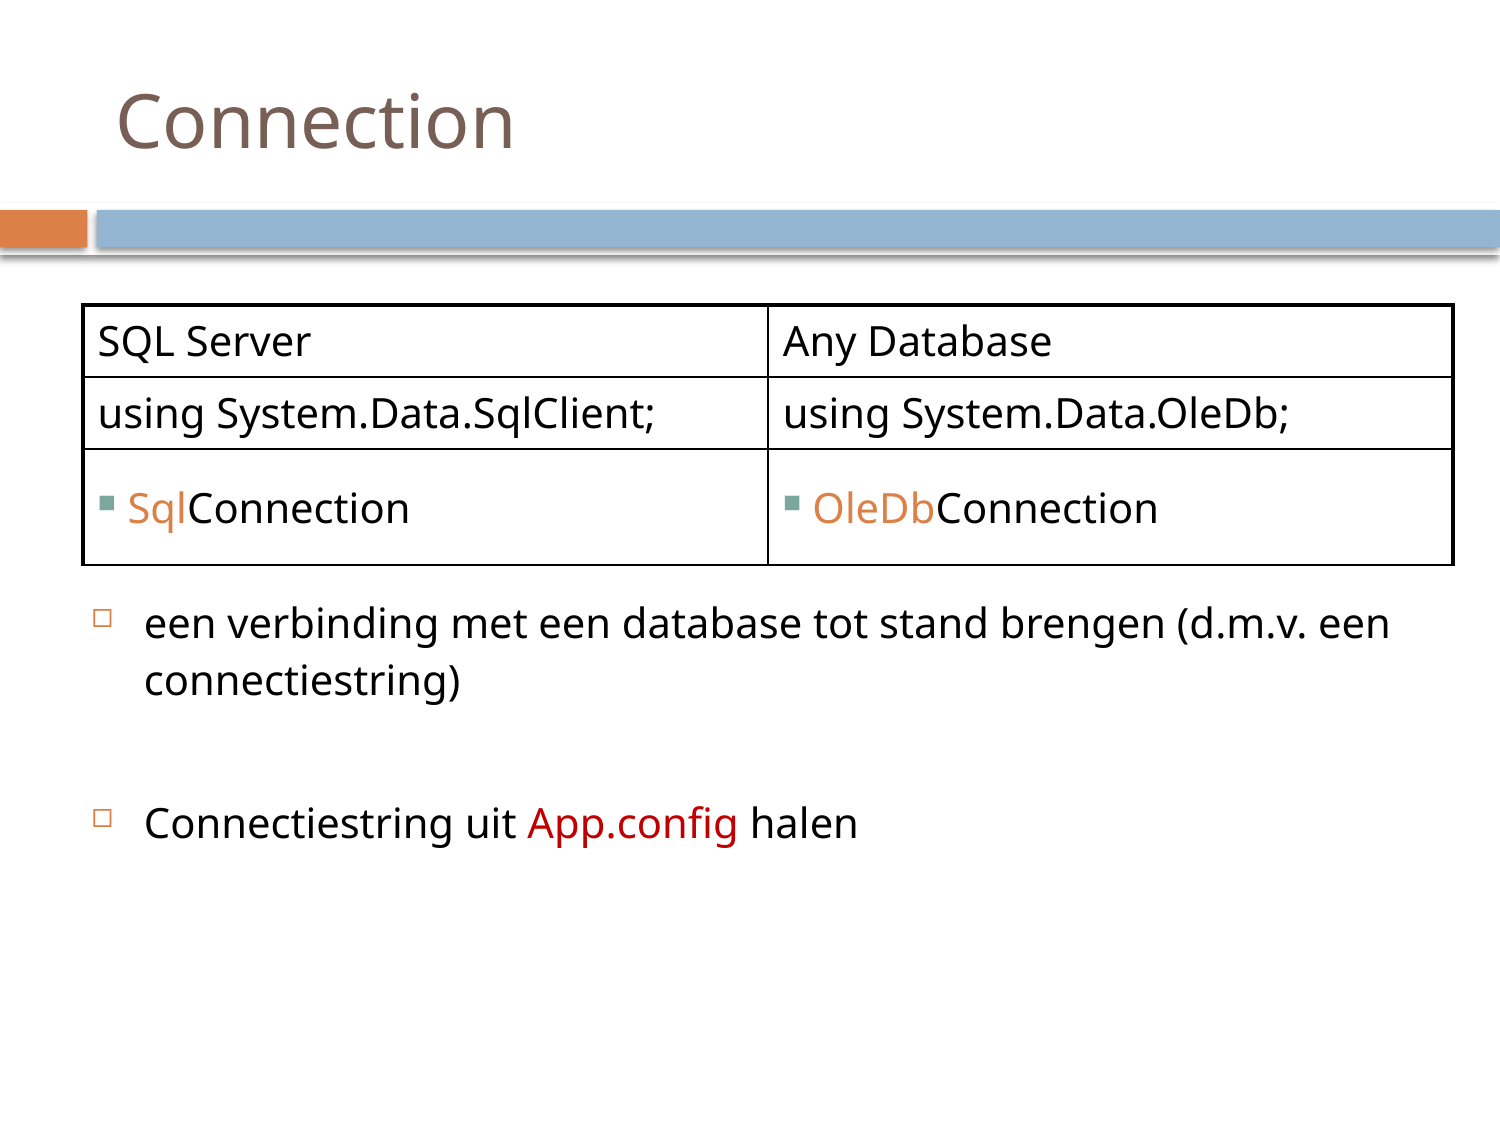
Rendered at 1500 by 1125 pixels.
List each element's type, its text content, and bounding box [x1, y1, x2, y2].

table_cell SqlConnection [85, 450, 767, 564]
text_box een verbinding met een database tot stand brengen (d.m.v. een connectiestring) Connectiestring uit App.config halen [76, 586, 1477, 1000]
table_cell using System.Data.OleDb; [769, 378, 1451, 448]
table_cell using System.Data.SqlClient; [85, 378, 767, 448]
table_header Any Database [769, 307, 1451, 376]
title Connection [100, 37, 1438, 200]
table_header SQL Server [85, 307, 767, 376]
table_cell OleDbConnection [769, 450, 1451, 564]
